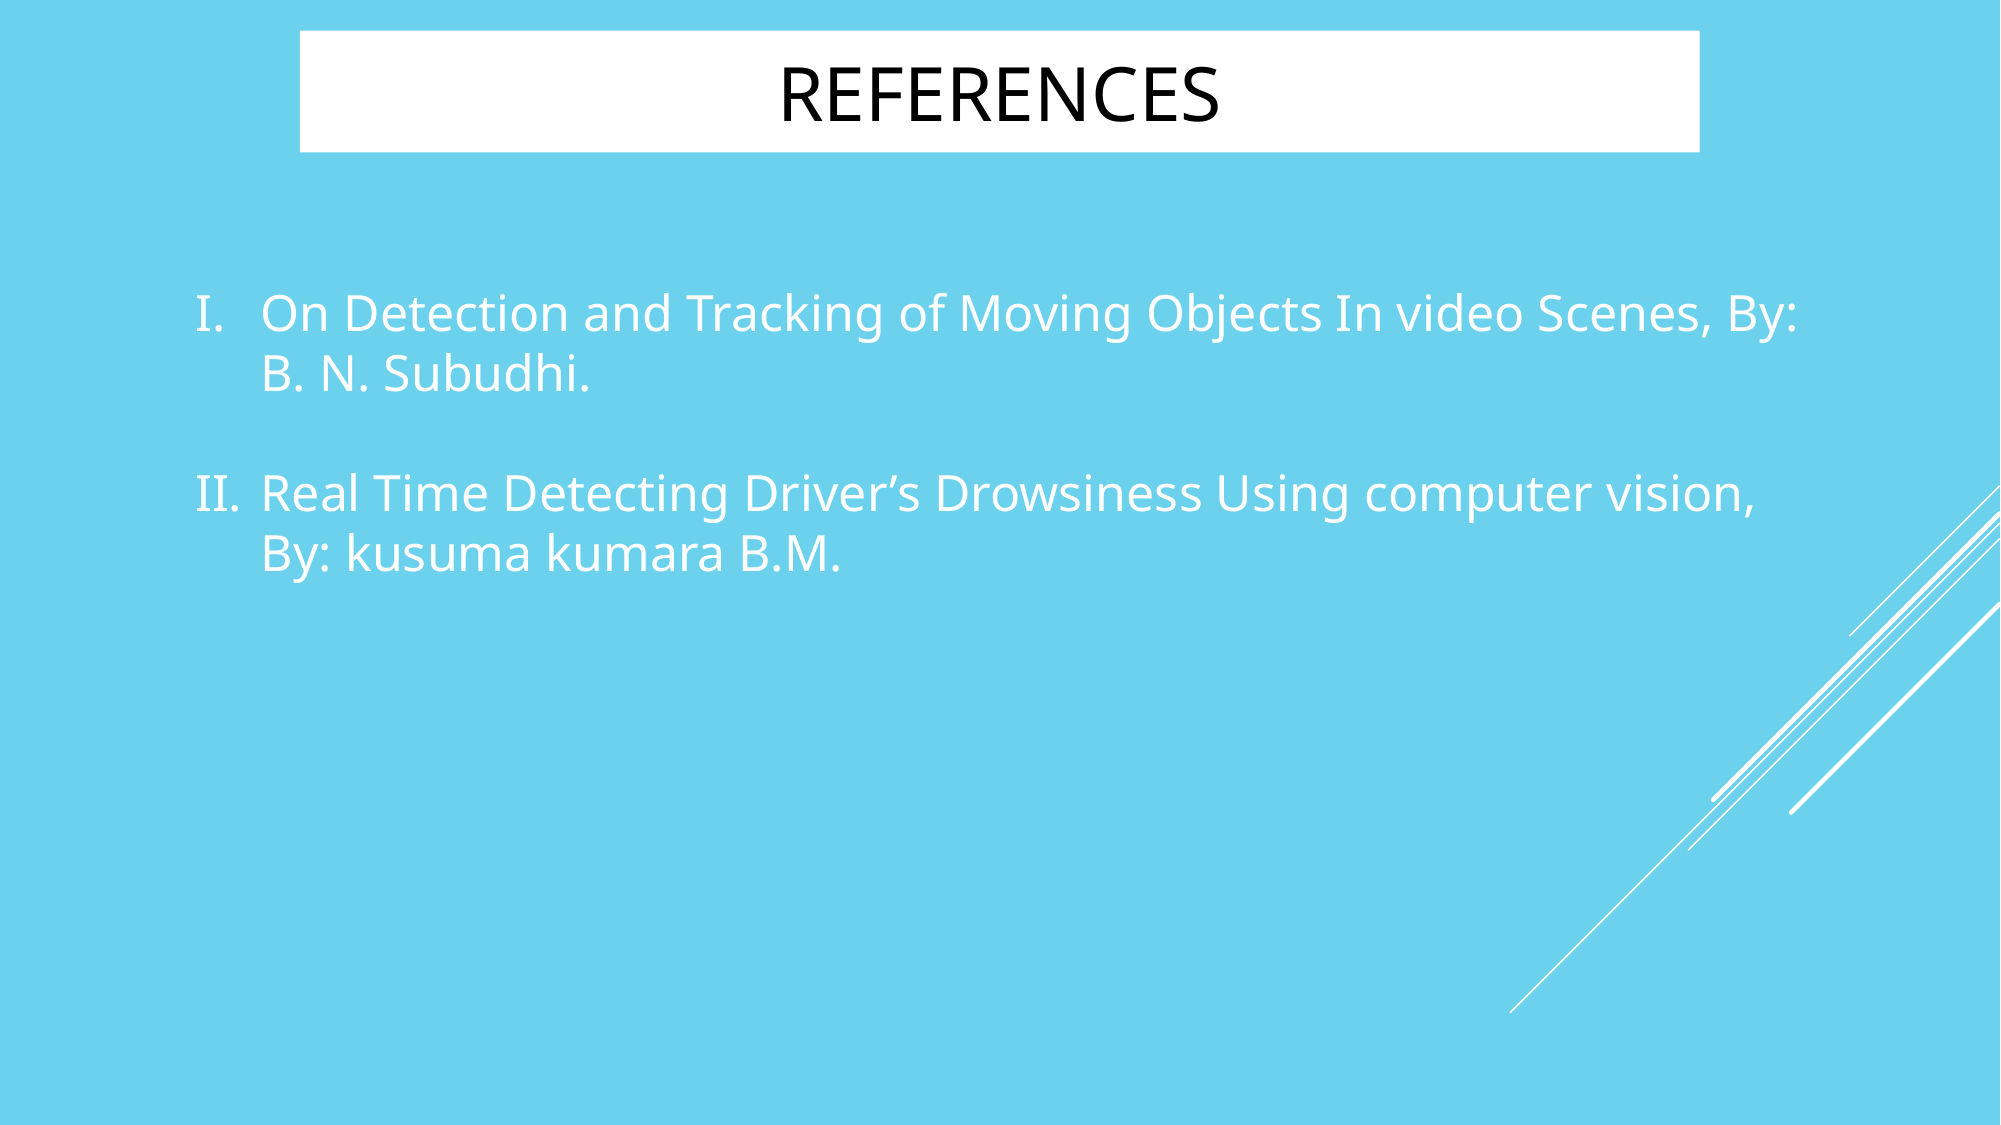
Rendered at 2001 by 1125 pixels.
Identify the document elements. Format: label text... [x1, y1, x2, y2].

text_box On Detection and Tracking of Moving Objects In video Scenes, By: B. N. Subudhi. Real Time Detecting Driver’s Drowsiness Using computer vision, By: kusuma kumara B.M. [180, 274, 1819, 589]
title References [299, 30, 1700, 153]
